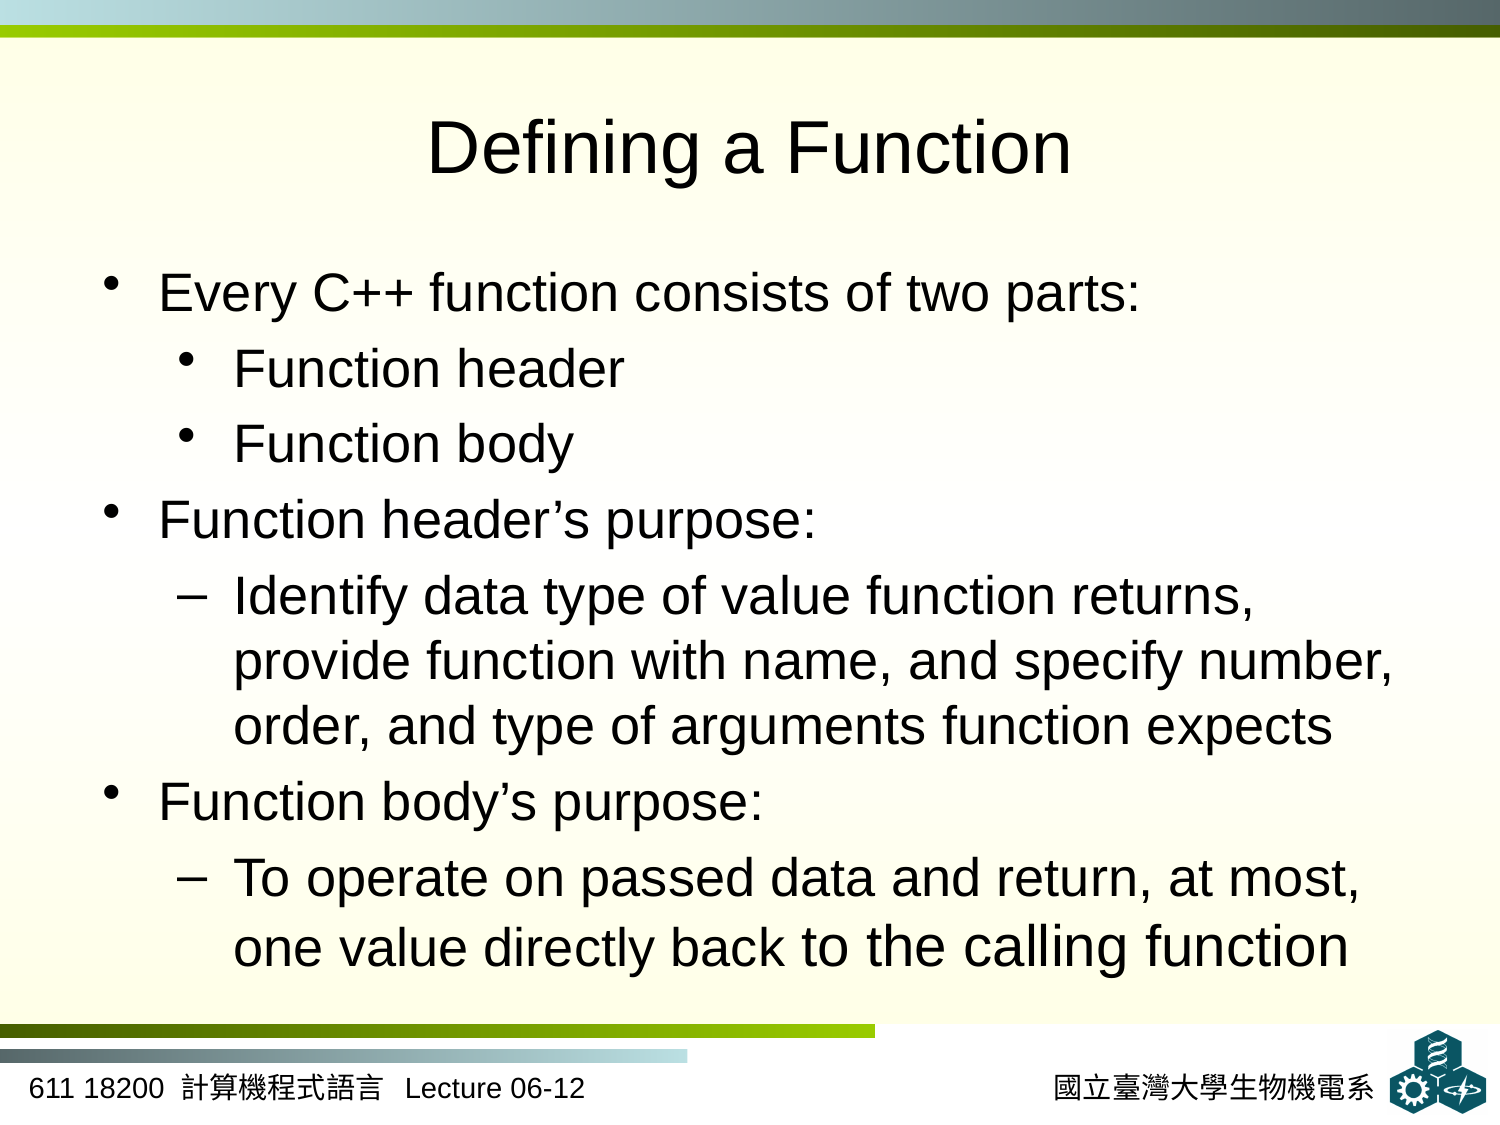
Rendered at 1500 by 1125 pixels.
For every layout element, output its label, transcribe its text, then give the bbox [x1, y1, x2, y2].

picture [1387, 1029, 1488, 1115]
title Defining a Function [87, 49, 1413, 238]
text_box Every C++ function consists of two parts: Function header Function body Function header’s purpose: Identify data type of value function returns, provide function with name, and specify number, order, and type of arguments function expects Function body’s purpose: To operate on passed data and return, at most, one value directly back to the calling function [87, 249, 1425, 1013]
